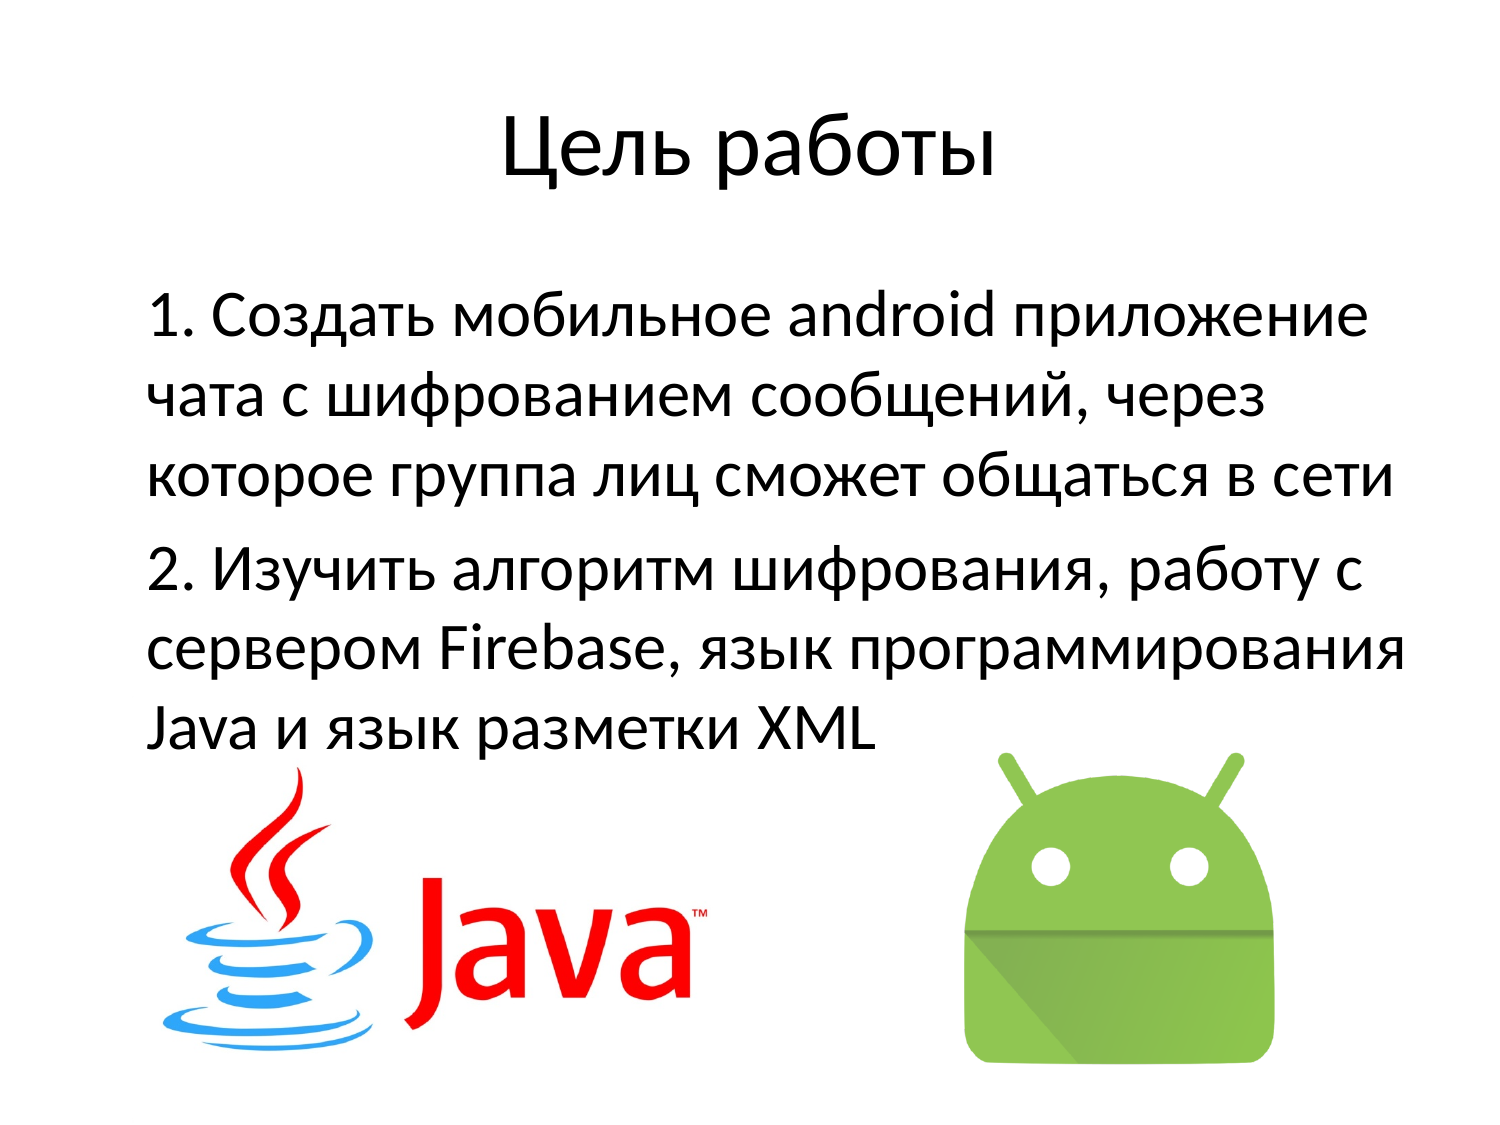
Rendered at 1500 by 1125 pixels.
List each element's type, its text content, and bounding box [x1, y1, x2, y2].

title Цель работы [75, 45, 1425, 233]
picture [960, 749, 1278, 1067]
picture [131, 695, 738, 1123]
list 1. Создать мобильное android приложение чата с шифрованием сообщений, через которое группа лиц сможет общаться в сети 2. Изучить алгоритм шифрования, работу с сервером Firebase, язык программирования Java и язык разметки XML [46, 262, 1425, 1005]
